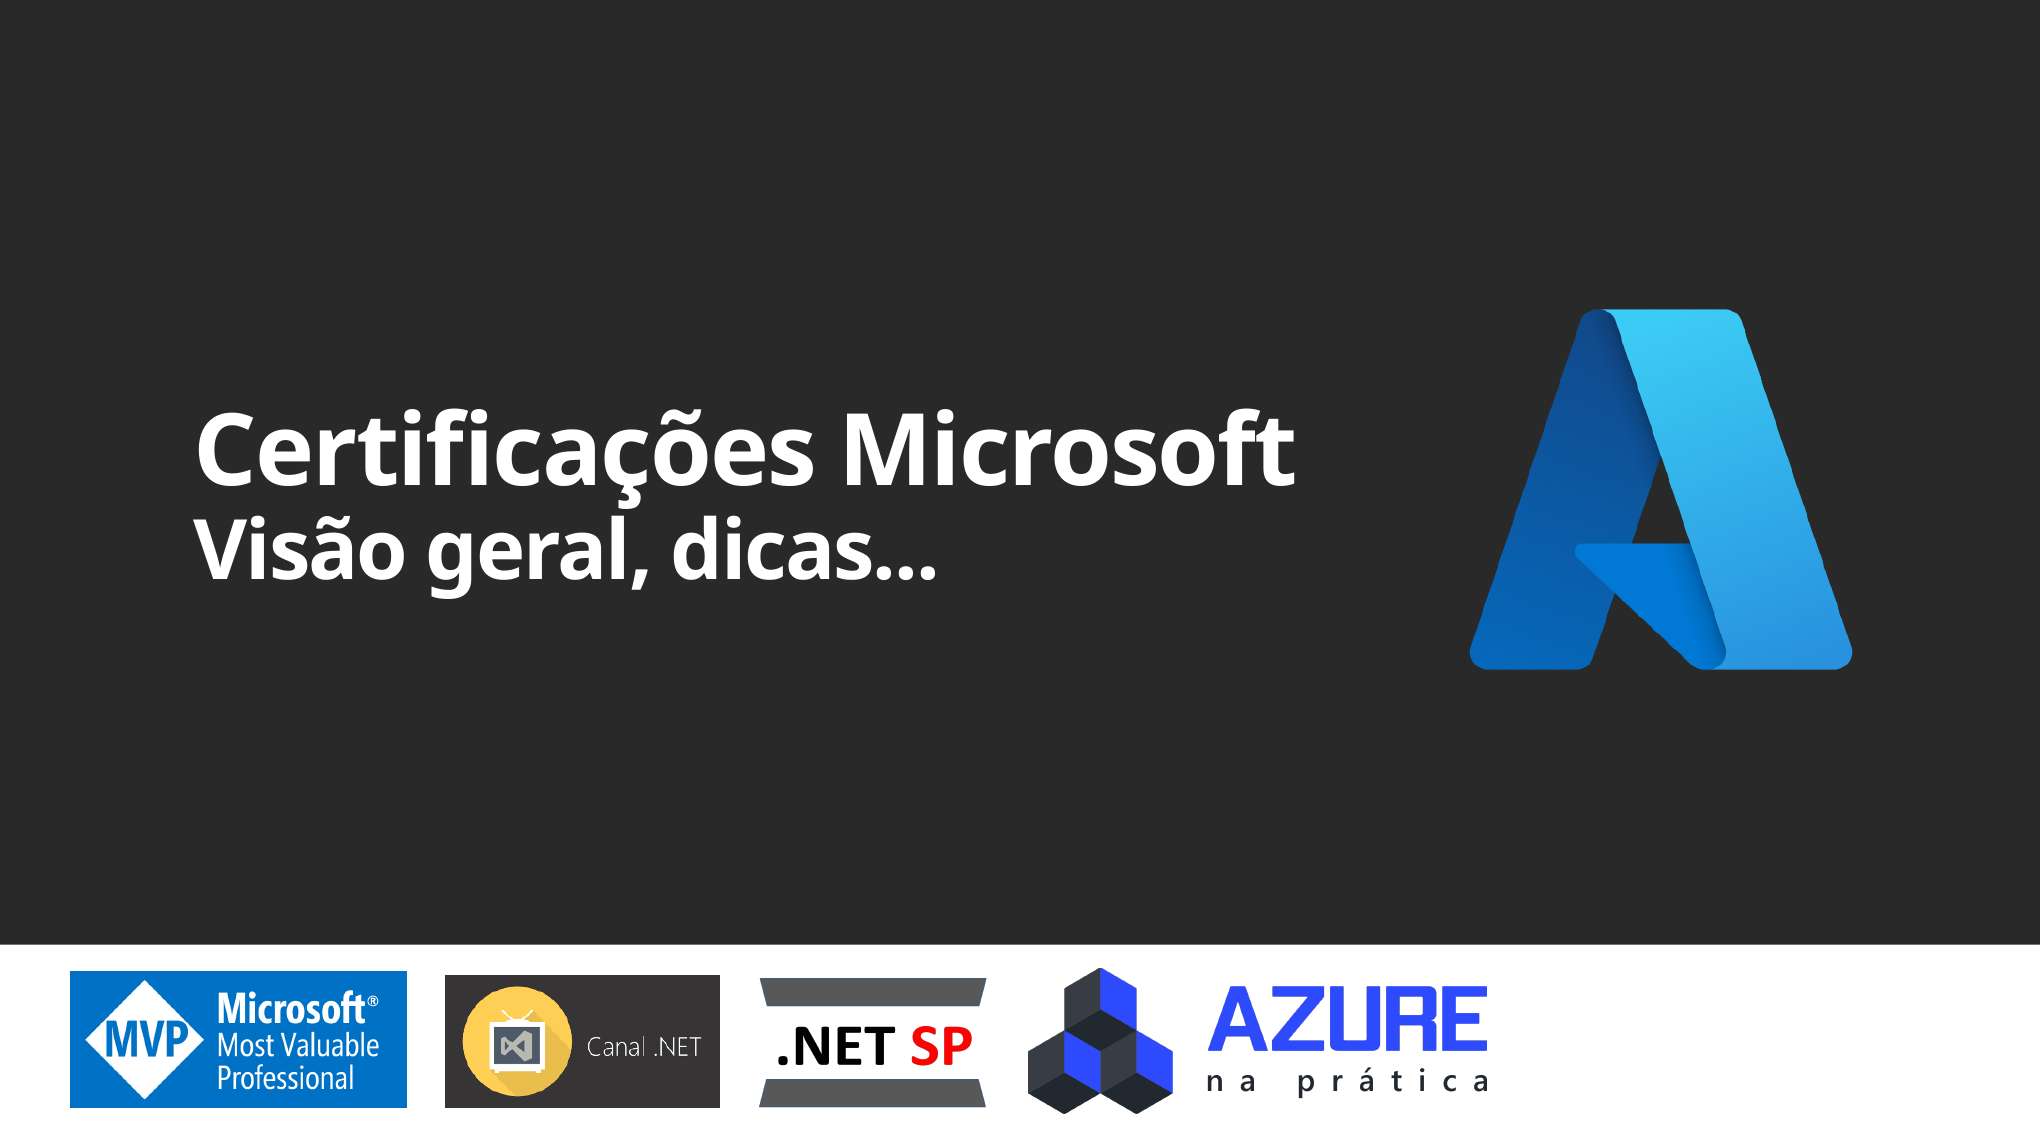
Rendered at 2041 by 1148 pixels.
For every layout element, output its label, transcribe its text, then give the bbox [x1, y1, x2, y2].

picture [1419, 248, 1902, 730]
picture [444, 975, 721, 1108]
title Certificações Microsoft Visão geral, dicas... [170, 384, 1358, 762]
picture [69, 971, 408, 1108]
picture [735, 957, 1012, 1131]
picture [1028, 968, 1487, 1114]
